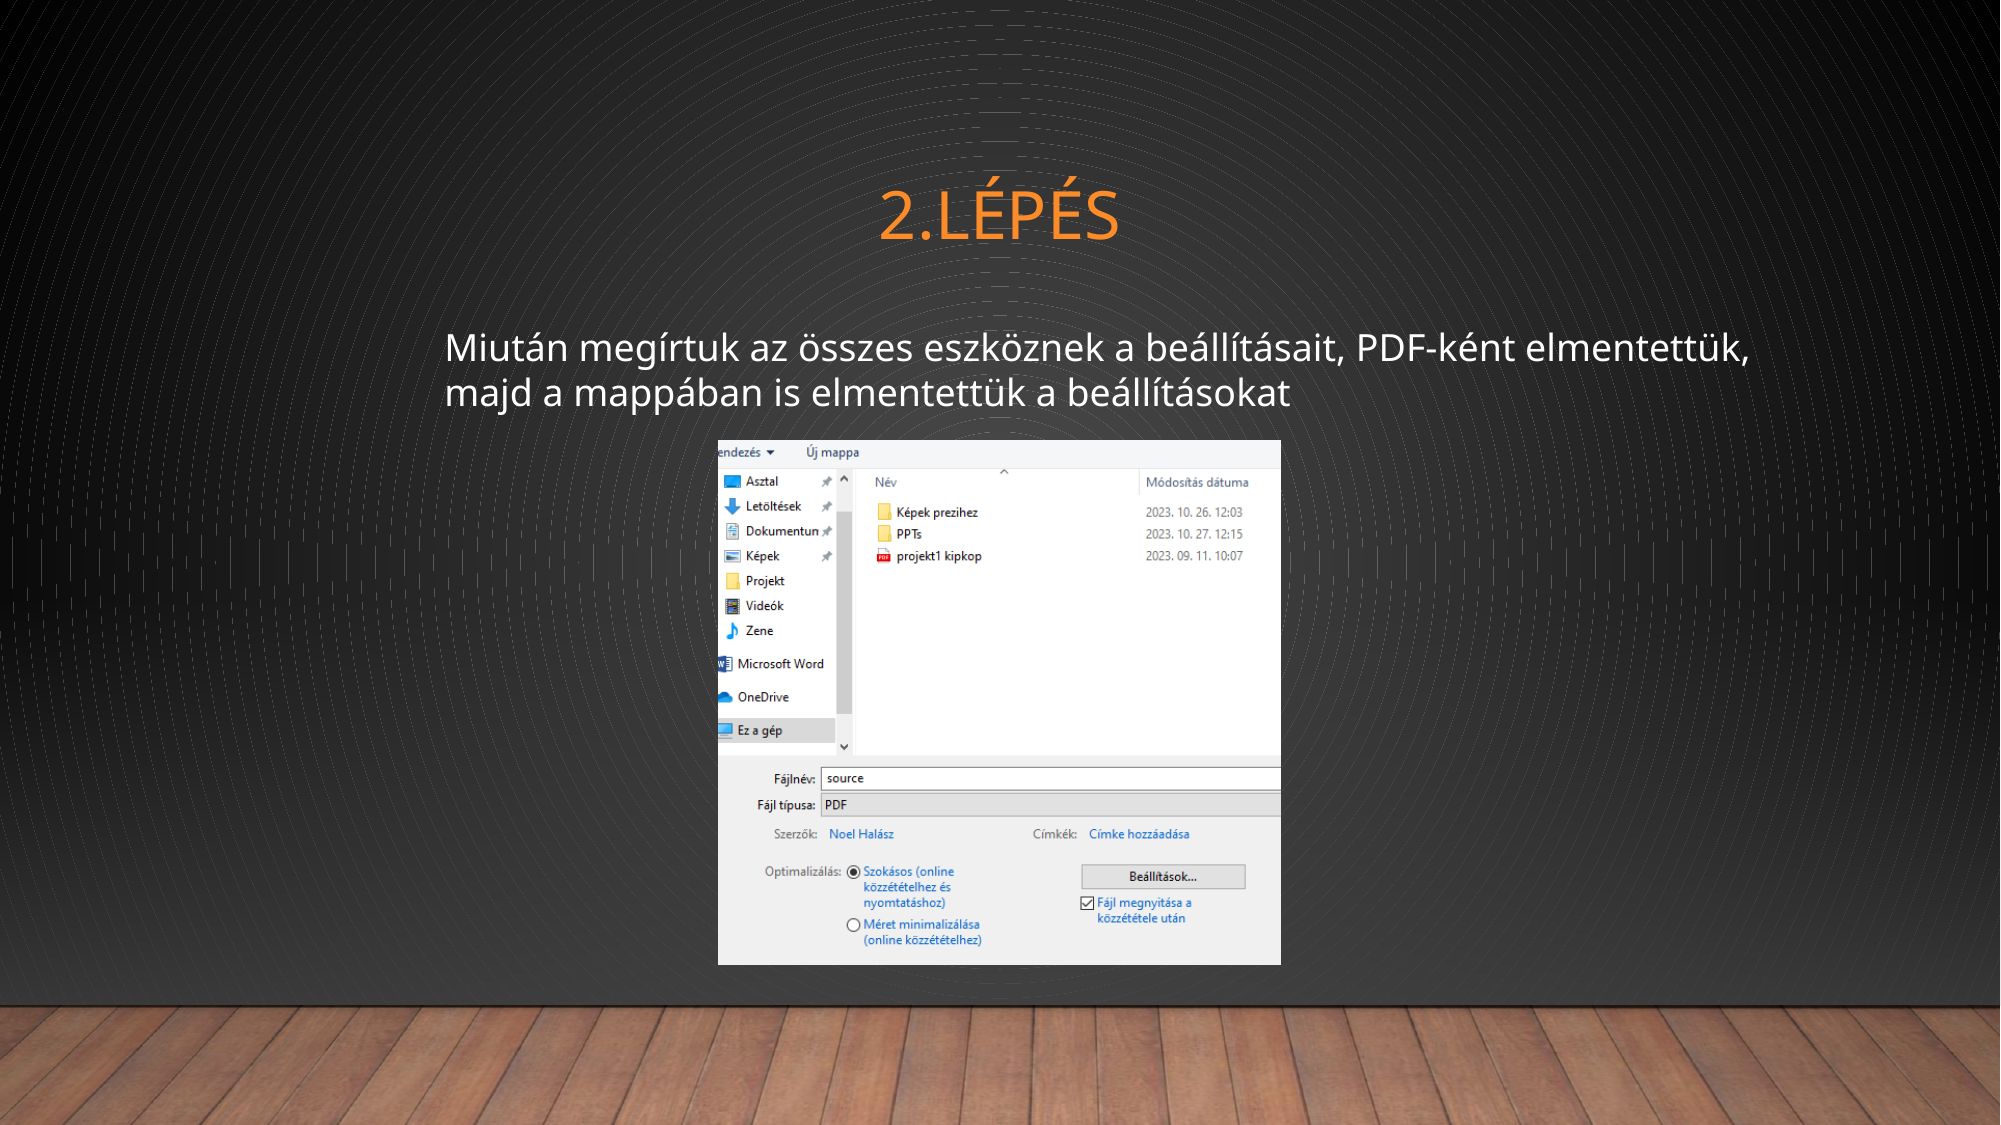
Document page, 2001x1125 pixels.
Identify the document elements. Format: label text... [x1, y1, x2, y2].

text_box Miután megírtuk az összes eszköznek a beállításait, PDF-ként elmentettük, majd a mappában is elmentettük a beállításokat [429, 316, 1799, 422]
title 2.lépés [238, 131, 1763, 305]
picture [0, 1005, 2000, 1125]
picture [718, 439, 1282, 966]
